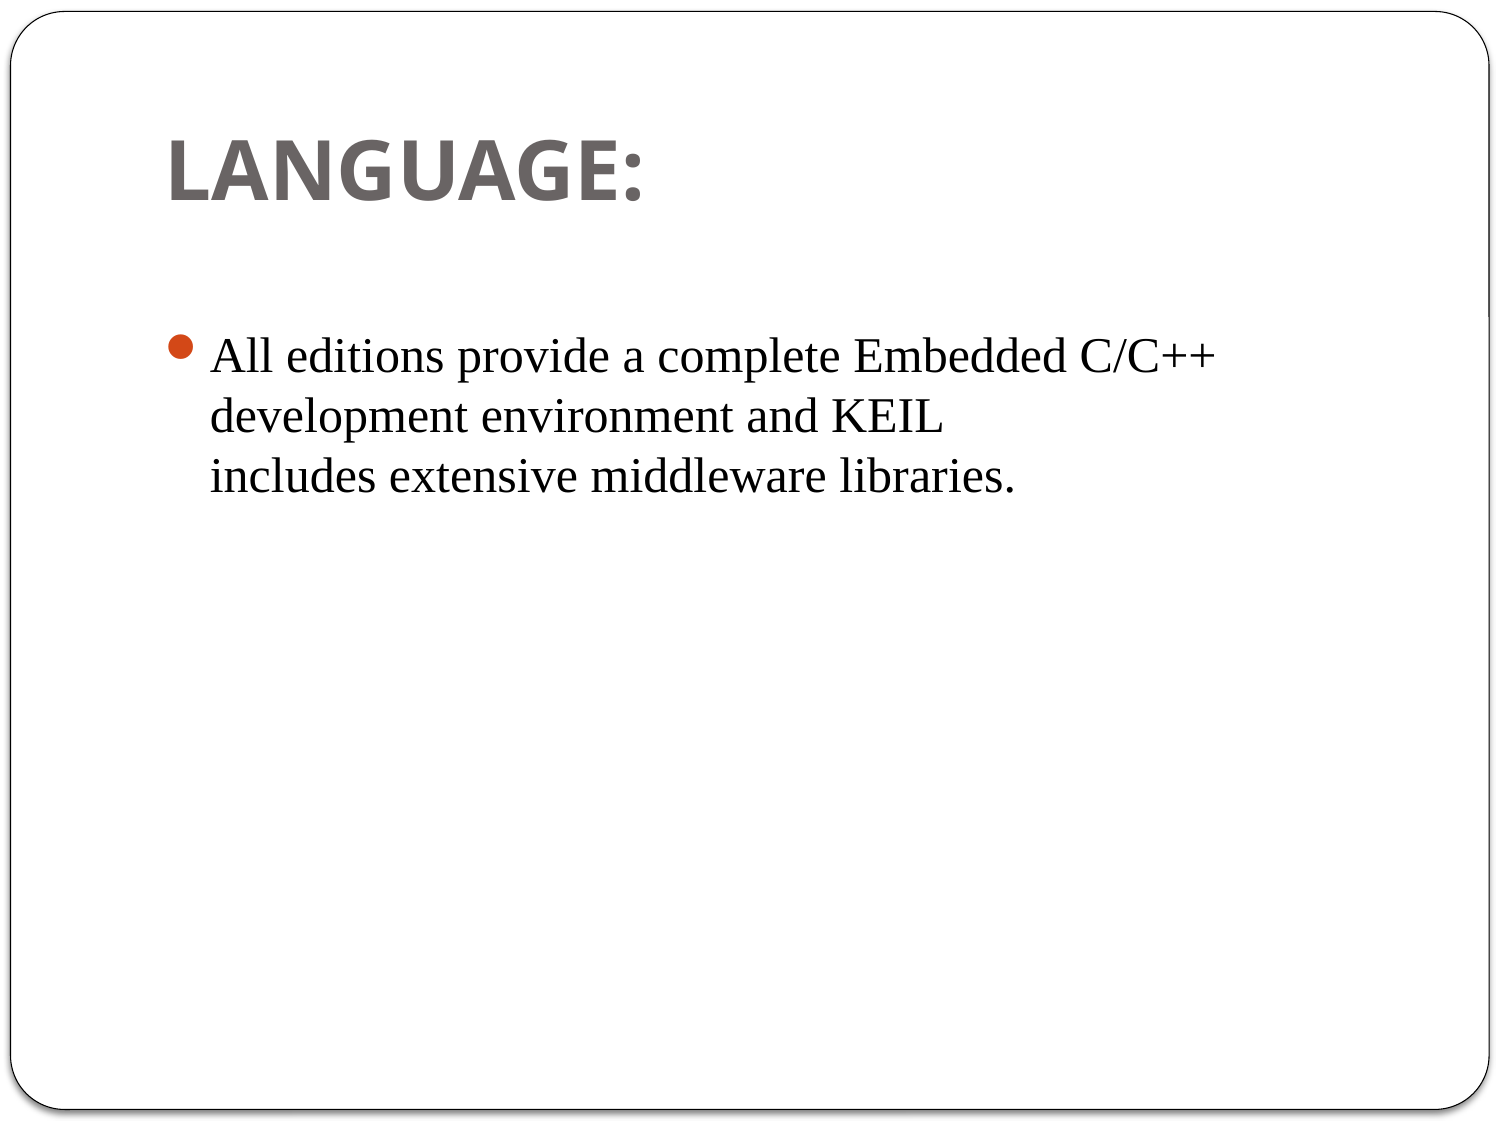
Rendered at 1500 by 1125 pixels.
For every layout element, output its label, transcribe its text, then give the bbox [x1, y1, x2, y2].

title LANGUAGE: [150, 45, 1425, 233]
list All editions provide a complete Embedded C/C++ development environment and KEIL includes extensive middleware libraries. [150, 237, 1425, 988]
